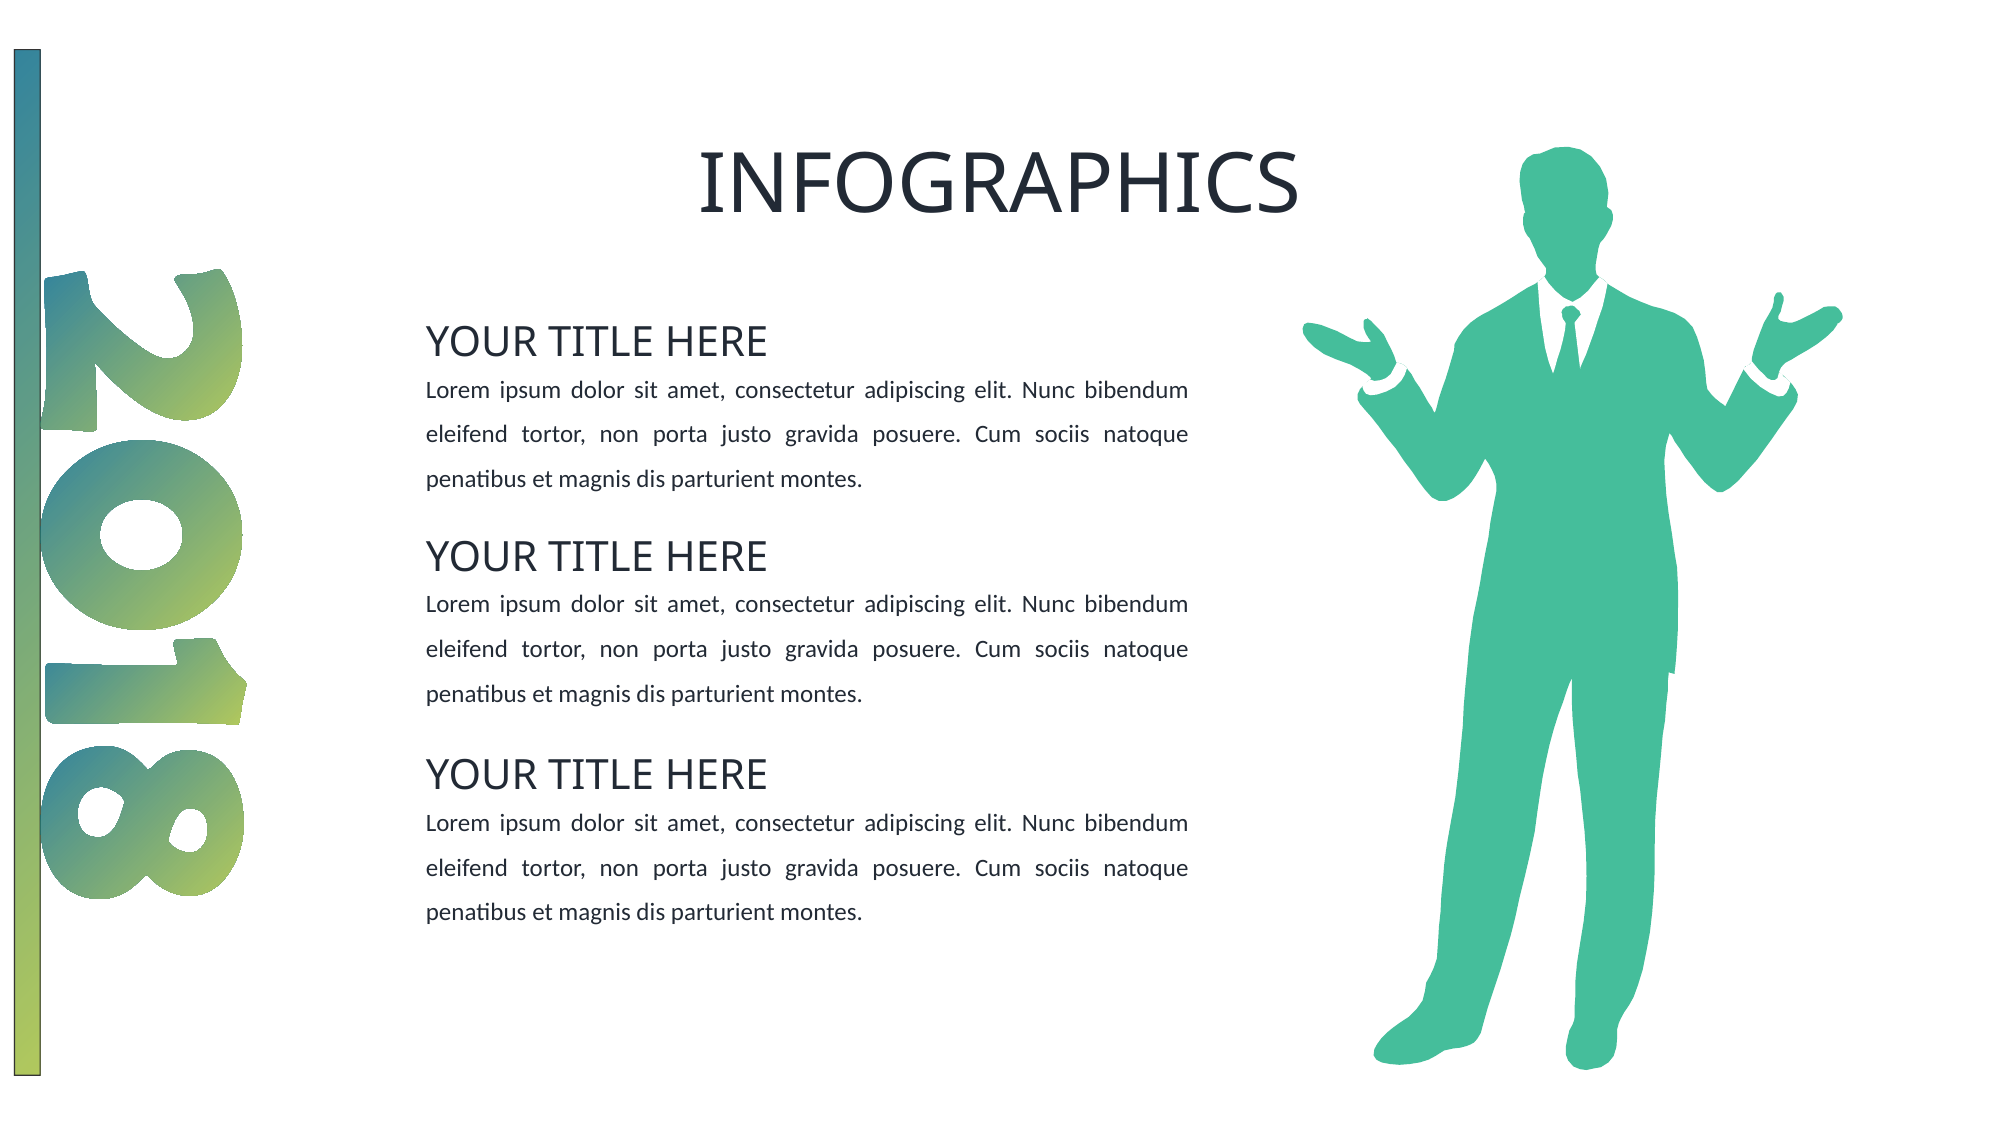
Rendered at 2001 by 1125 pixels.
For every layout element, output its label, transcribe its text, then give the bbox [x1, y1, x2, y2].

text_box INFOGRAPHICS [611, 122, 1389, 237]
text_box YOUR TITLE HERE [411, 307, 1205, 373]
text_box [13, 48, 42, 481]
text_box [1302, 146, 1843, 1070]
text_box Lorem ipsum dolor sit amet, consectetur adipiscing elit. Nunc bibendum eleifend tortor, non porta justo gravida posuere. Cum sociis natoque penatibus et magnis dis parturient montes. [411, 588, 1205, 715]
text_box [0, 481, 459, 687]
text_box YOUR TITLE HERE [459, 522, 1205, 588]
text_box [13, 687, 42, 1077]
text_box YOUR TITLE HERE [411, 740, 1205, 806]
text_box Lorem ipsum dolor sit amet, consectetur adipiscing elit. Nunc bibendum eleifend tortor, non porta justo gravida posuere. Cum sociis natoque penatibus et magnis dis parturient montes. [411, 806, 1205, 934]
text_box Lorem ipsum dolor sit amet, consectetur adipiscing elit. Nunc bibendum eleifend tortor, non porta justo gravida posuere. Cum sociis natoque penatibus et magnis dis parturient montes. [411, 373, 1205, 501]
